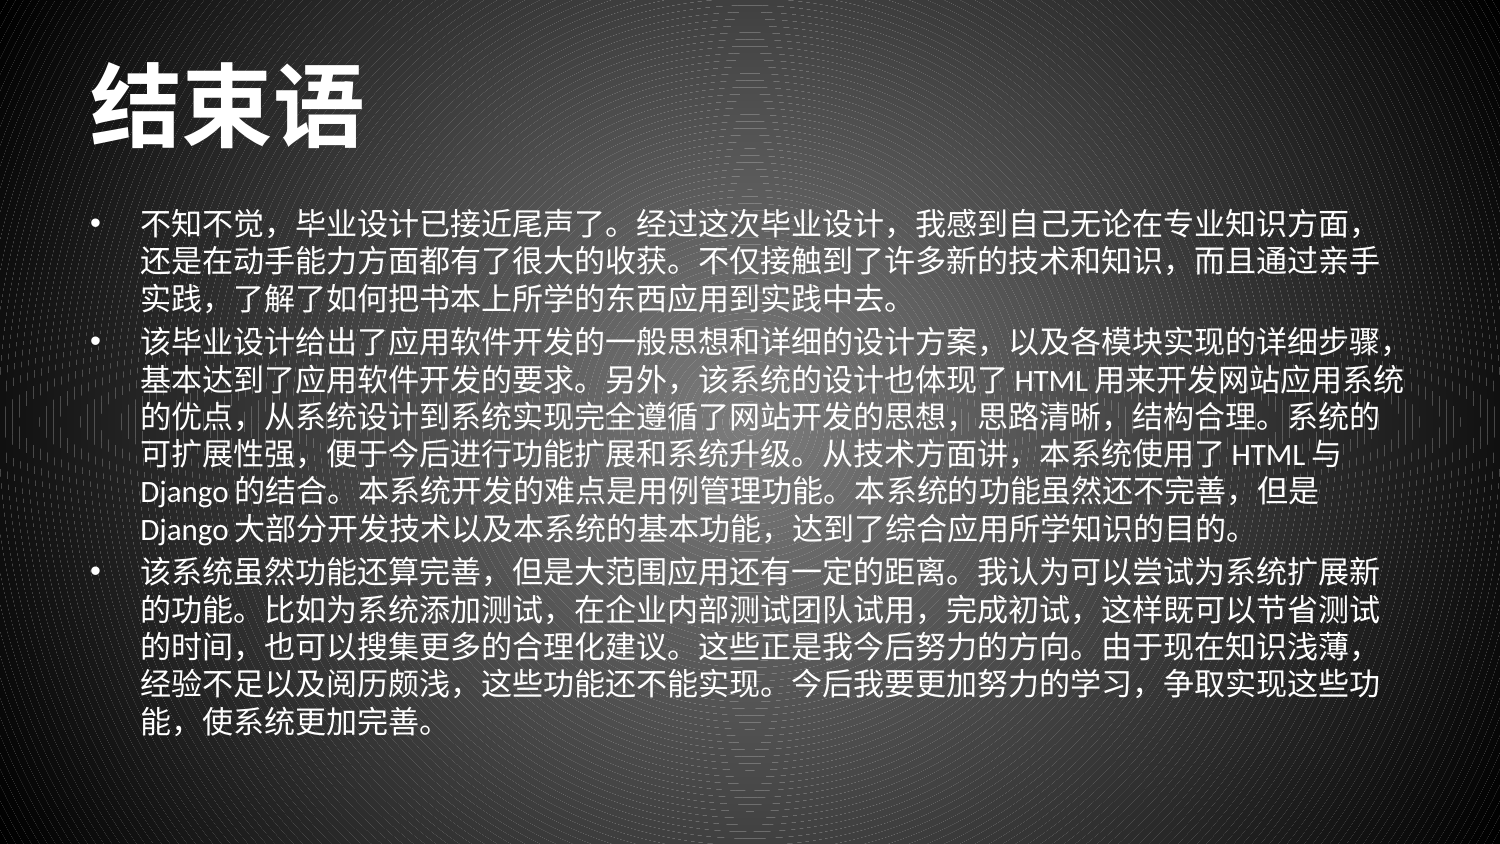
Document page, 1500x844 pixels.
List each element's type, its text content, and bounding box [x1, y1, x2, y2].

title 结束语 [75, 33, 1425, 175]
list 不知不觉，毕业设计已接近尾声了。经过这次毕业设计，我感到自己无论在专业知识方面，还是在动手能力方面都有了很大的收获。不仅接触到了许多新的技术和知识，而且通过亲手实践，了解了如何把书本上所学的东西应用到实践中去。 该毕业设计给出了应用软件开发的一般思想和详细的设计方案，以及各模块实现的详细步骤，基本达到了应用软件开发的要求。另外，该系统的设计也体现了HTML用来开发网站应用系统的优点，从系统设计到系统实现完全遵循了网站开发的思想，思路清晰，结构合理。系统的可扩展性强，便于今后进行功能扩展和系统升级。从技术方面讲，本系统使用了HTML与Django的结合。本系统开发的难点是用例管理功能。本系统的功能虽然还不完善，但是Django大部分开发技术以及本系统的基本功能，达到了综合应用所学知识的目的。 该系统虽然功能还算完善，但是大范围应用还有一定的距离。我认为可以尝试为系统扩展新的功能。比如为系统添加测试，在企业内部测试团队试用，完成初试，这样既可以节省测试的时间，也可以搜集更多的合理化建议。这些正是我今后努力的方向。由于现在知识浅薄，经验不足以及阅历颇浅，这些功能还不能实现。今后我要更加努力的学习，争取实现这些功能，使系统更加完善。 [75, 196, 1425, 754]
